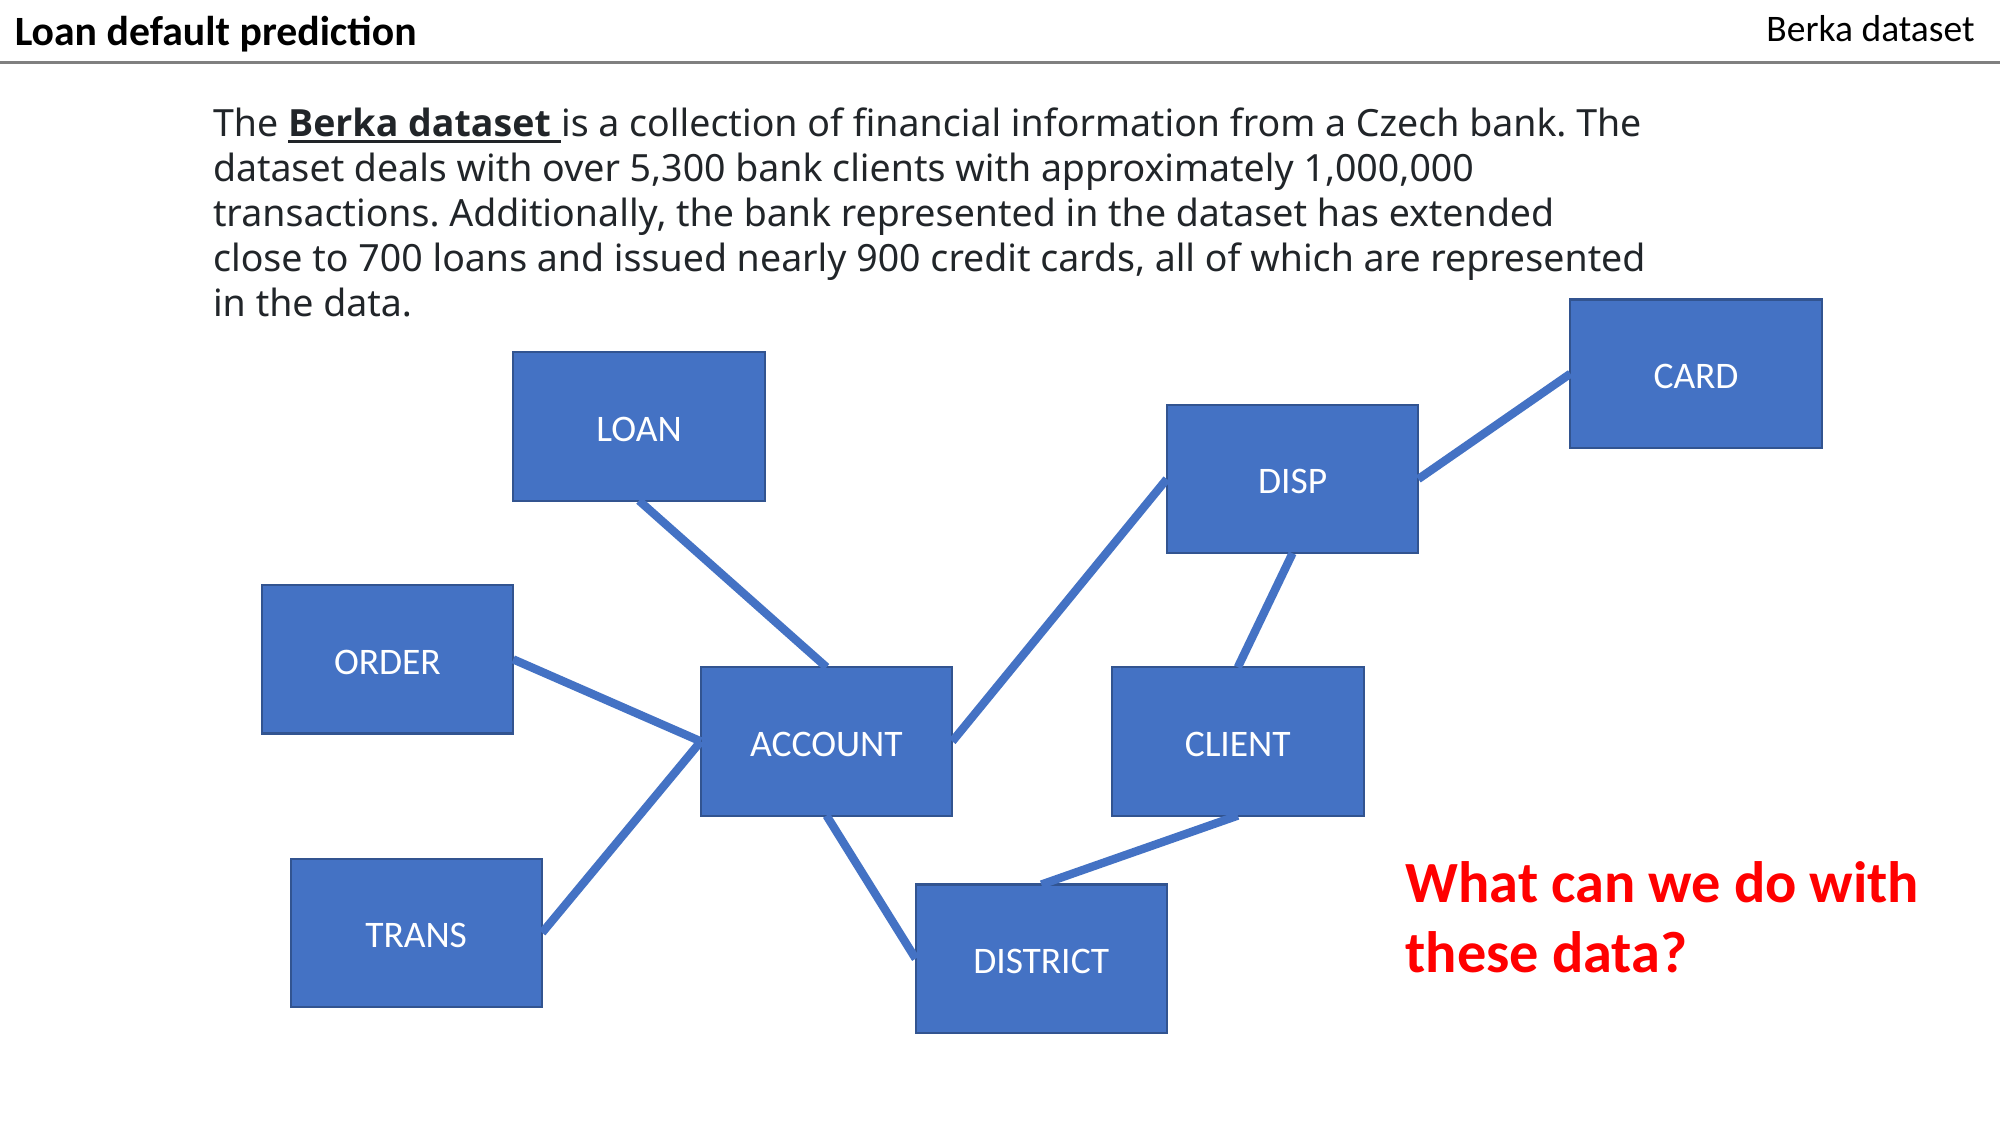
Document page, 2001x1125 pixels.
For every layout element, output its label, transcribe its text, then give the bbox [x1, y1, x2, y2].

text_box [1418, 373, 1571, 480]
text_box CARD [1569, 298, 1823, 449]
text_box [952, 479, 1167, 742]
text_box CLIENT [1111, 666, 1365, 817]
text_box ACCOUNT [701, 666, 953, 817]
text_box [513, 659, 701, 742]
text_box LOAN [512, 351, 766, 502]
text_box Berka dataset [1751, 0, 1990, 57]
text_box TRANS [290, 858, 543, 1008]
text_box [542, 741, 701, 933]
text_box What can we do with these data? [1390, 837, 1935, 992]
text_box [1041, 815, 1238, 885]
text_box ORDER [261, 584, 514, 735]
text_box Loan default prediction [0, 0, 782, 62]
text_box The Berka dataset is a collection of financial information from a Czech bank. The dataset deals with over 5,300 bank clients with approximately 1,000,000 transactions. Additionally, the bank represented in the dataset has extended close to 700 loans and issued nearly 900 credit cards, all of which are represented in the data. [198, 92, 1663, 332]
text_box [639, 500, 827, 668]
text_box DISTRICT [915, 883, 1168, 1034]
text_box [826, 815, 916, 959]
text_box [1237, 553, 1293, 668]
text_box DISP [1166, 404, 1419, 554]
